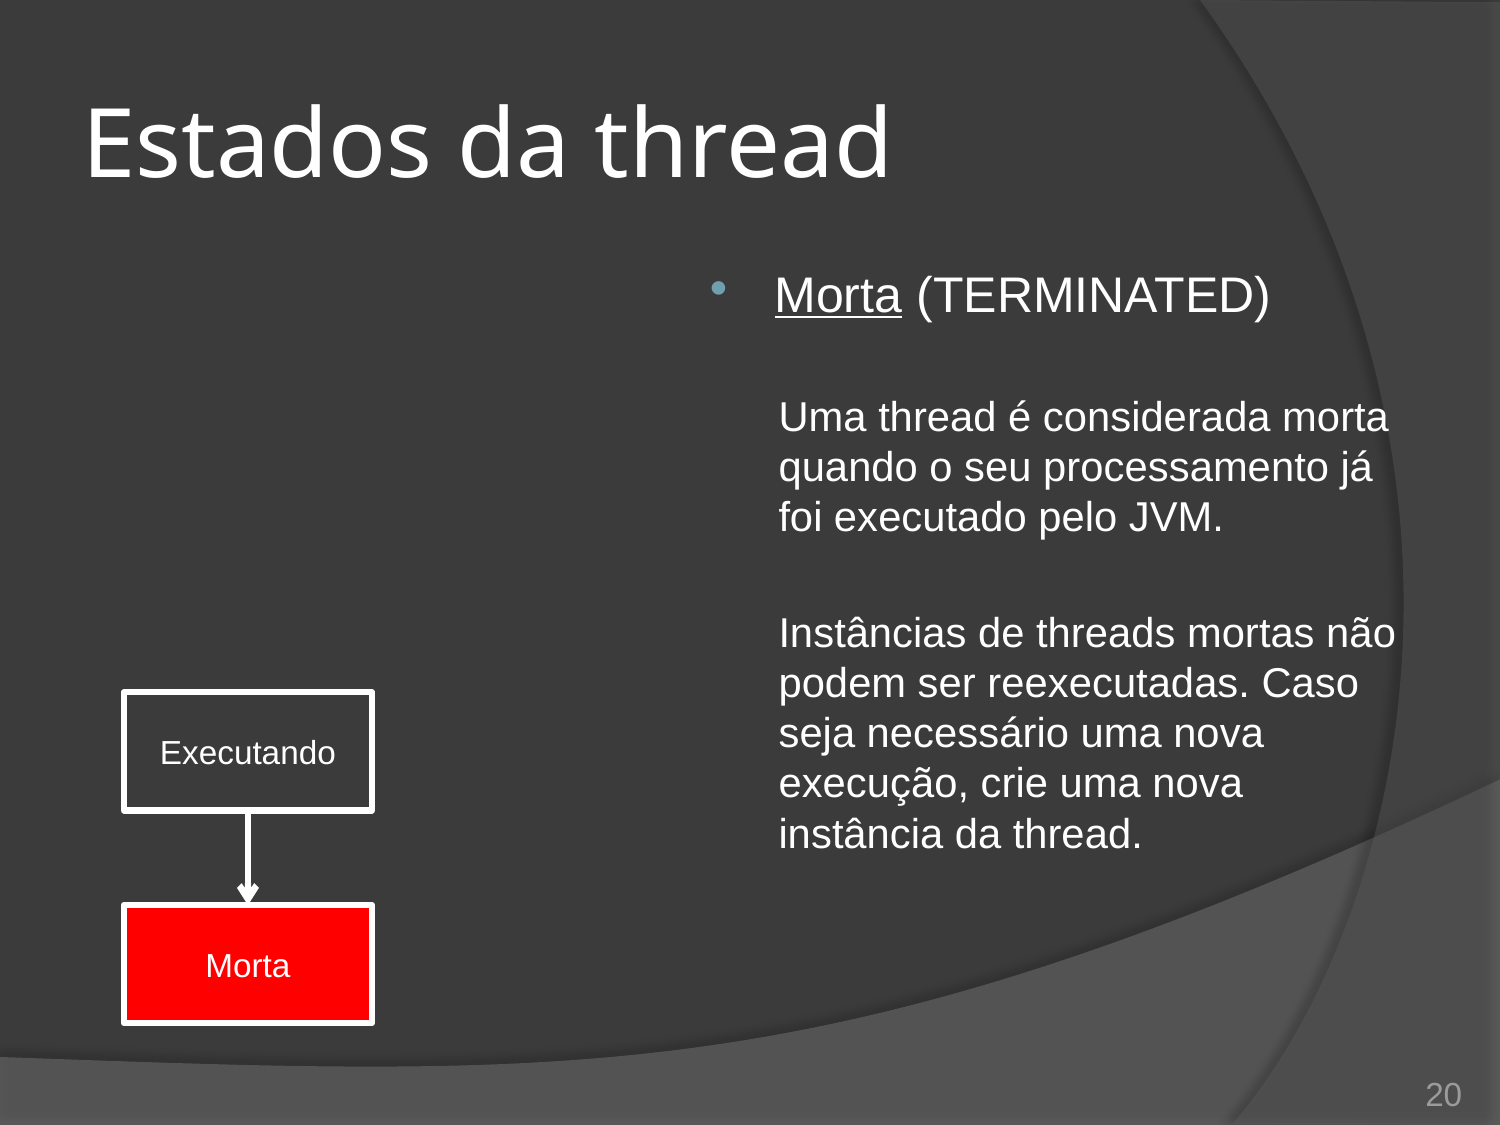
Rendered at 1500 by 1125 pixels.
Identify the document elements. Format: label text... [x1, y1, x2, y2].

title Estados da thread [74, 44, 1301, 233]
slide_number 20 [1337, 1053, 1463, 1114]
text_box Executando [122, 691, 373, 812]
list Morta (TERMINATED) Uma thread é considerada morta quando o seu processamento já foi executado pelo JVM. Instâncias de threads mortas não podem ser reexecutadas. Caso seja necessário uma nova execução, crie uma nova instância da thread. [690, 255, 1424, 1024]
text_box Morta [122, 903, 373, 1025]
